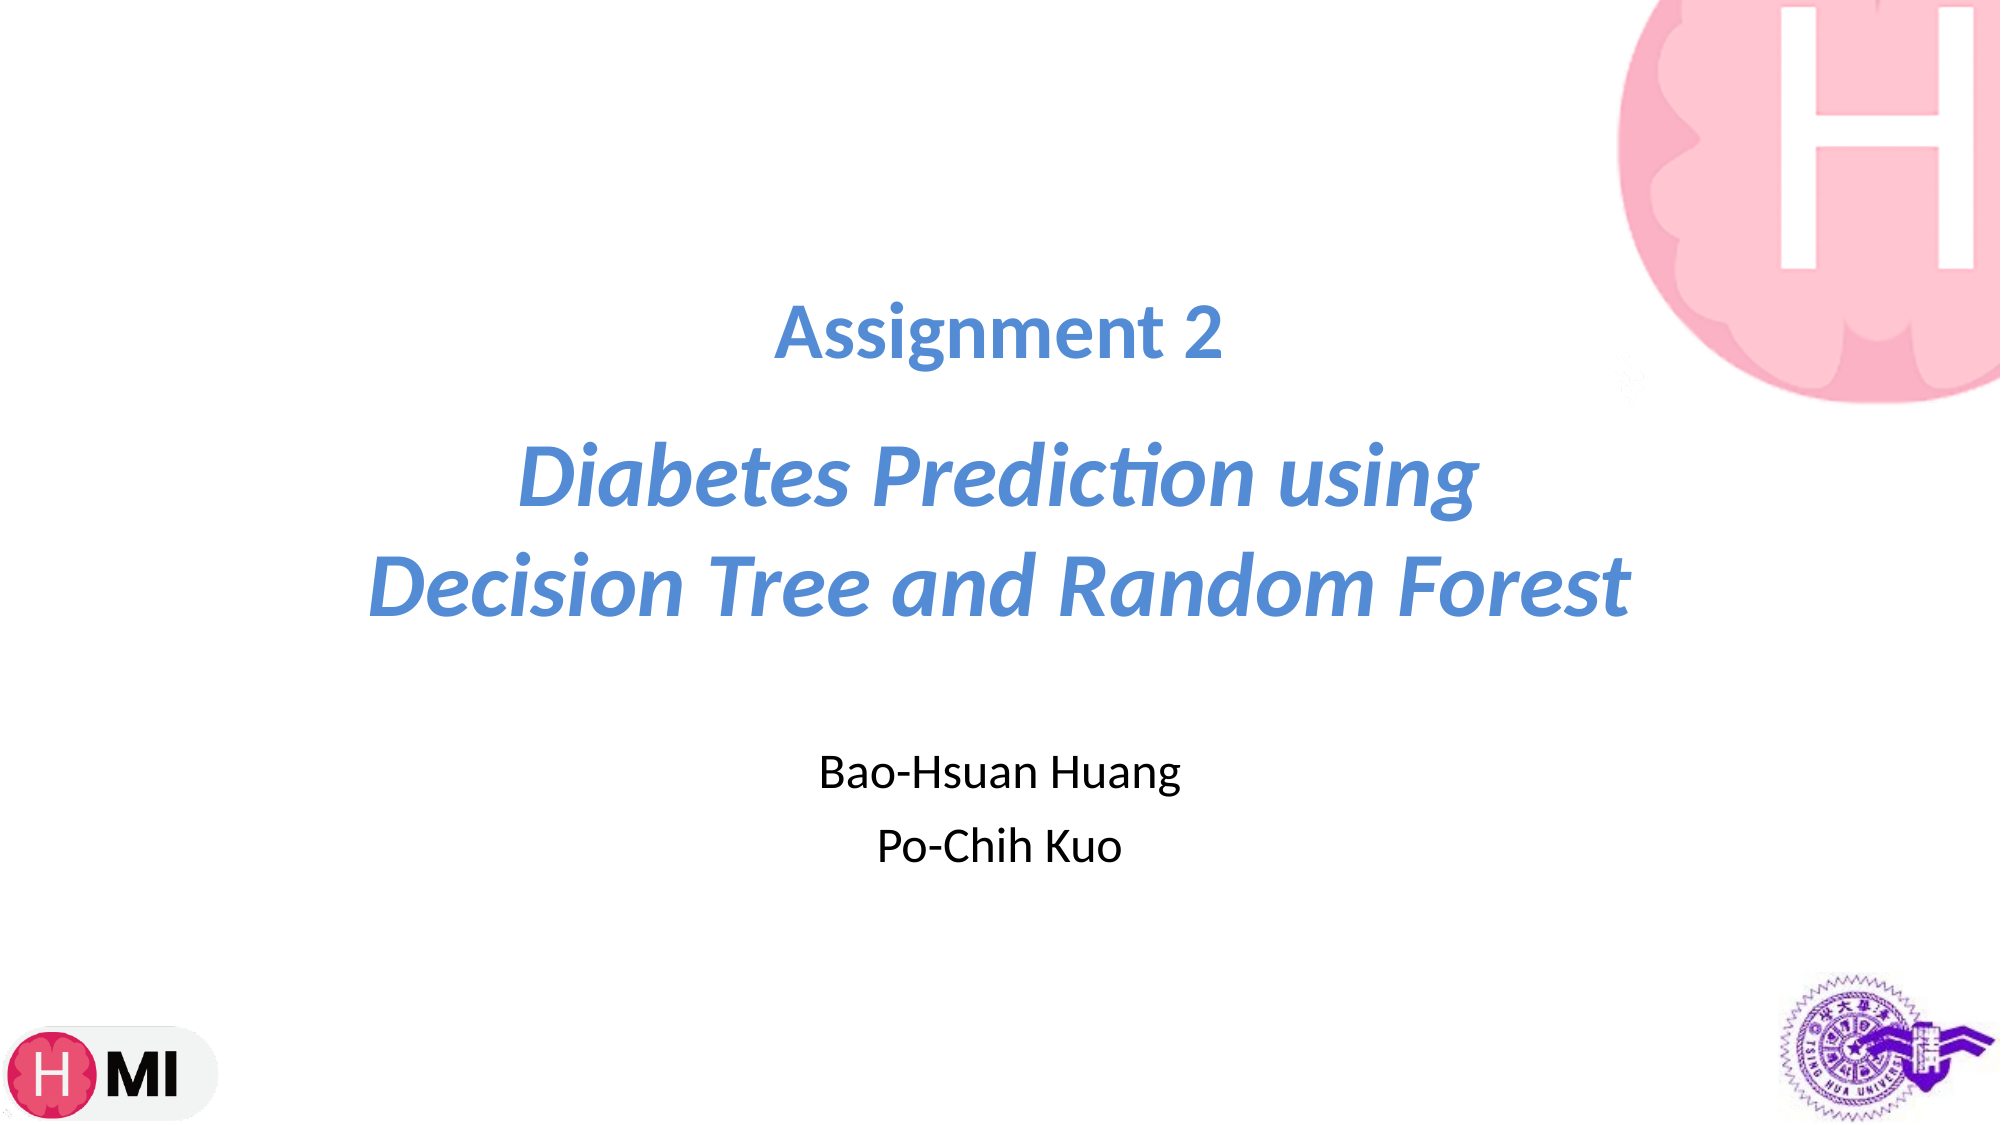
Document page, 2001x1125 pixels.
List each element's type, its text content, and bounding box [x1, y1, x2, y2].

picture [1612, 0, 2000, 415]
picture [0, 1022, 222, 1125]
title Assignment 2 [358, 269, 1642, 345]
picture [1778, 972, 2000, 1124]
subtitle Bao-Hsuan Huang Po-Chih Kuo [249, 737, 1750, 911]
text_box Diabetes Prediction using Decision Tree and Random Forest [333, 345, 1667, 643]
